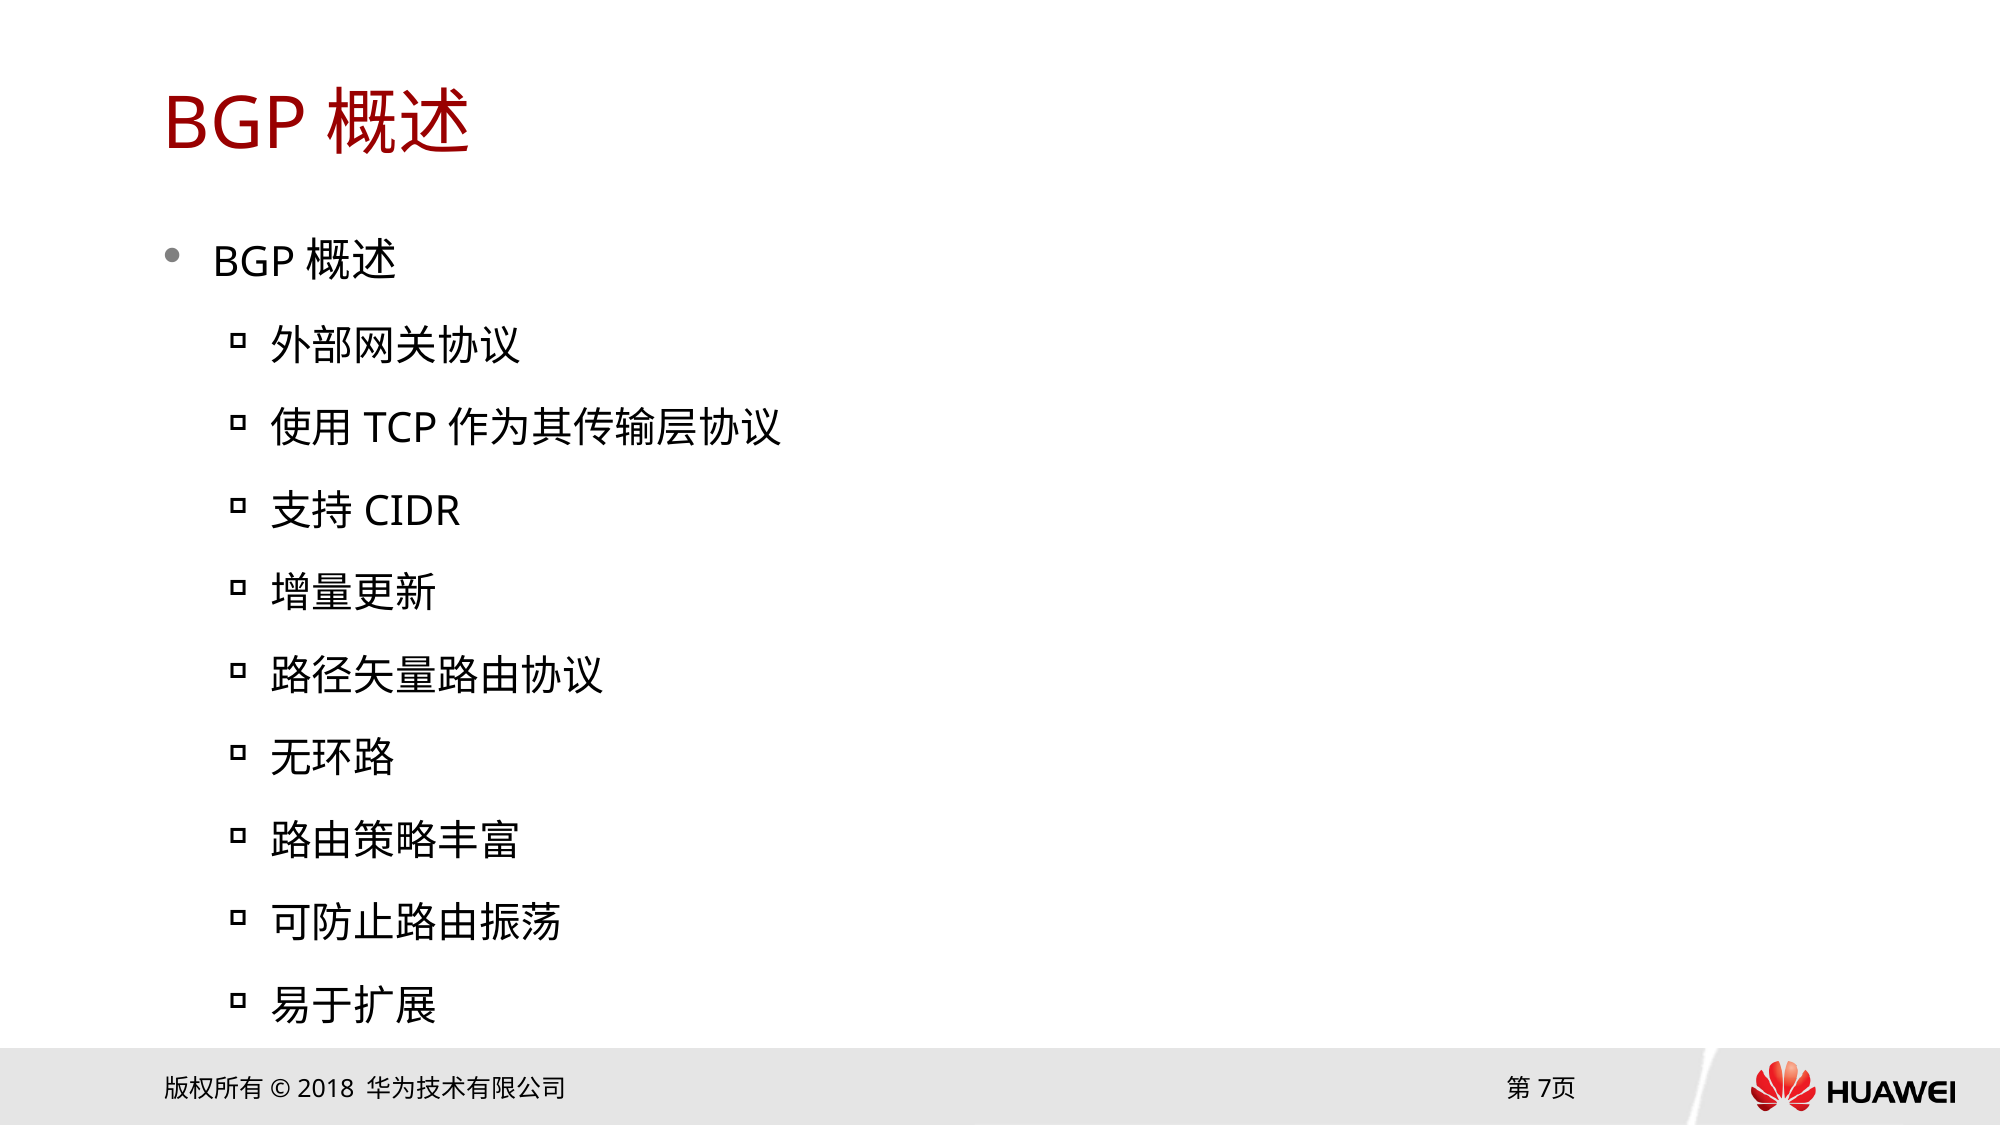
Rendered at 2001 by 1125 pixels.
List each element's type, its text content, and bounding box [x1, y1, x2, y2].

title BGP概述 [149, 47, 1883, 191]
list BGP概述 外部网关协议 使用TCP作为其传输层协议 支持CIDR 增量更新 路径矢量路由协议 无环路 路由策略丰富 可防止路由振荡 易于扩展 [149, 202, 1883, 971]
picture [0, 1048, 2000, 1125]
